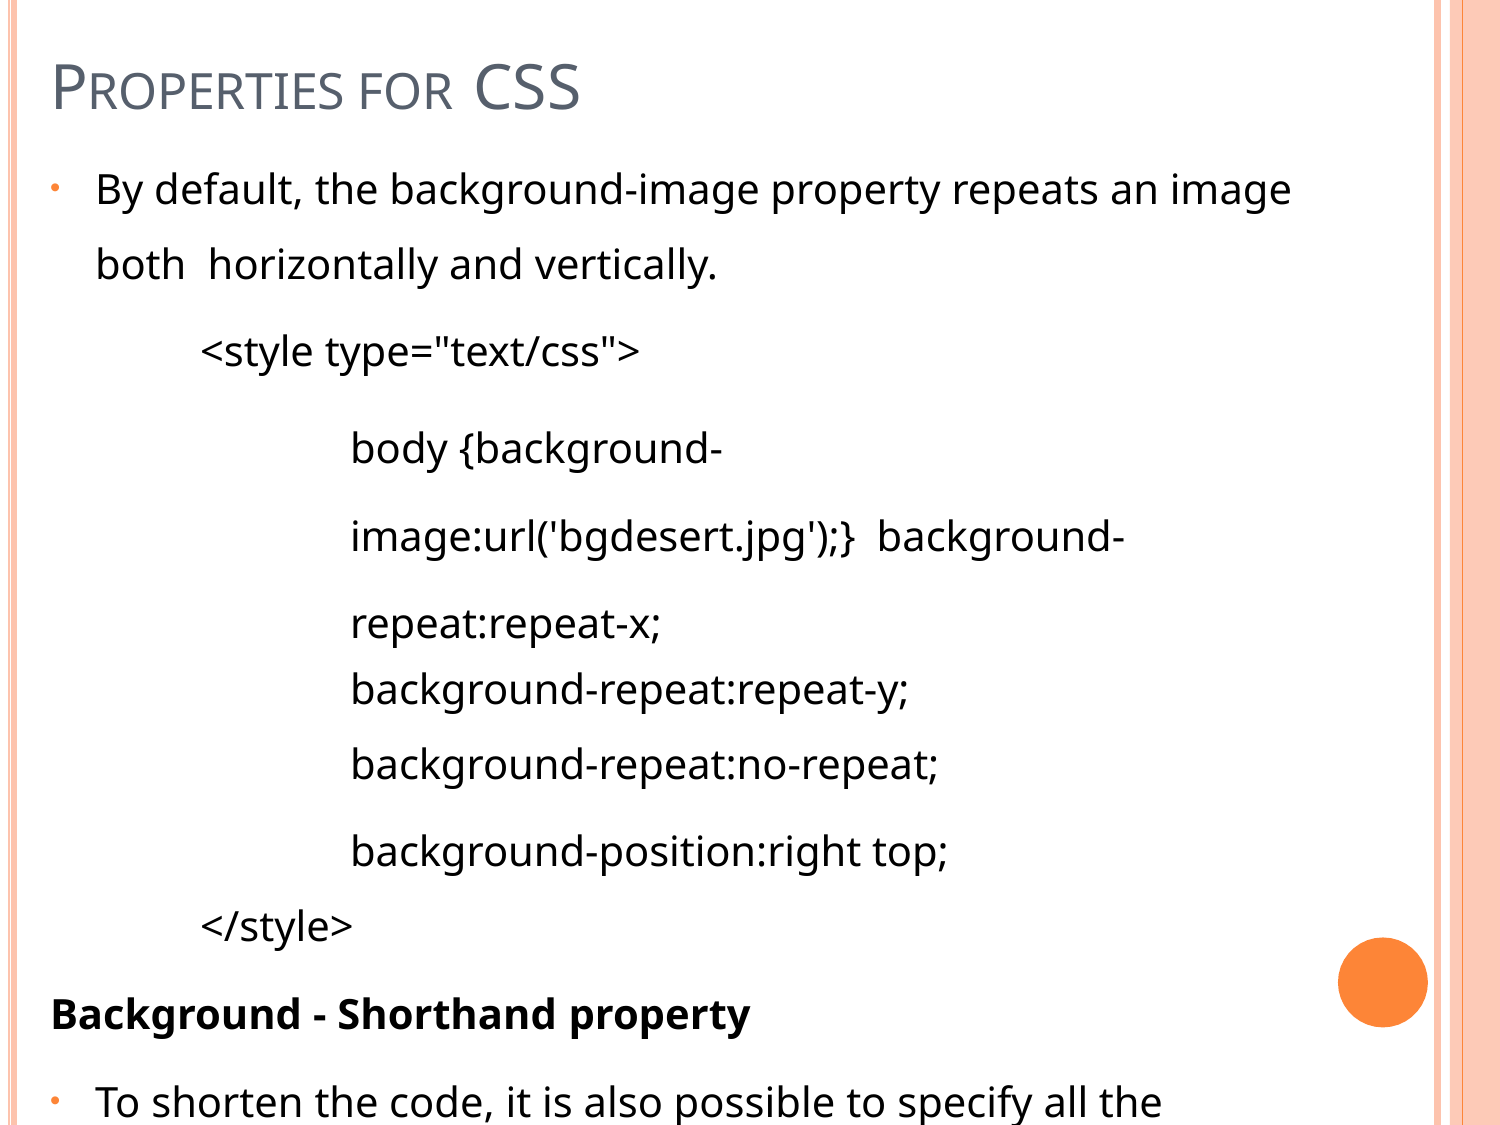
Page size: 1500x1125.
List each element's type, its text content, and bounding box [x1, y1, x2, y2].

title PROPERTIES FOR CSS [48, 44, 664, 135]
text_box By default, the background-image property repeats an image both horizontally and vertically. <style type="text/css"> body {background-image:url('bgdesert.jpg');} background-repeat:repeat-x; background-repeat:repeat-y; background-repeat:no-repeat; background-position:right top; </style> Background - Shorthand property To shorten the code, it is also possible to specify all the properties in one single property. This is called a shorthand property. [48, 135, 1368, 1125]
